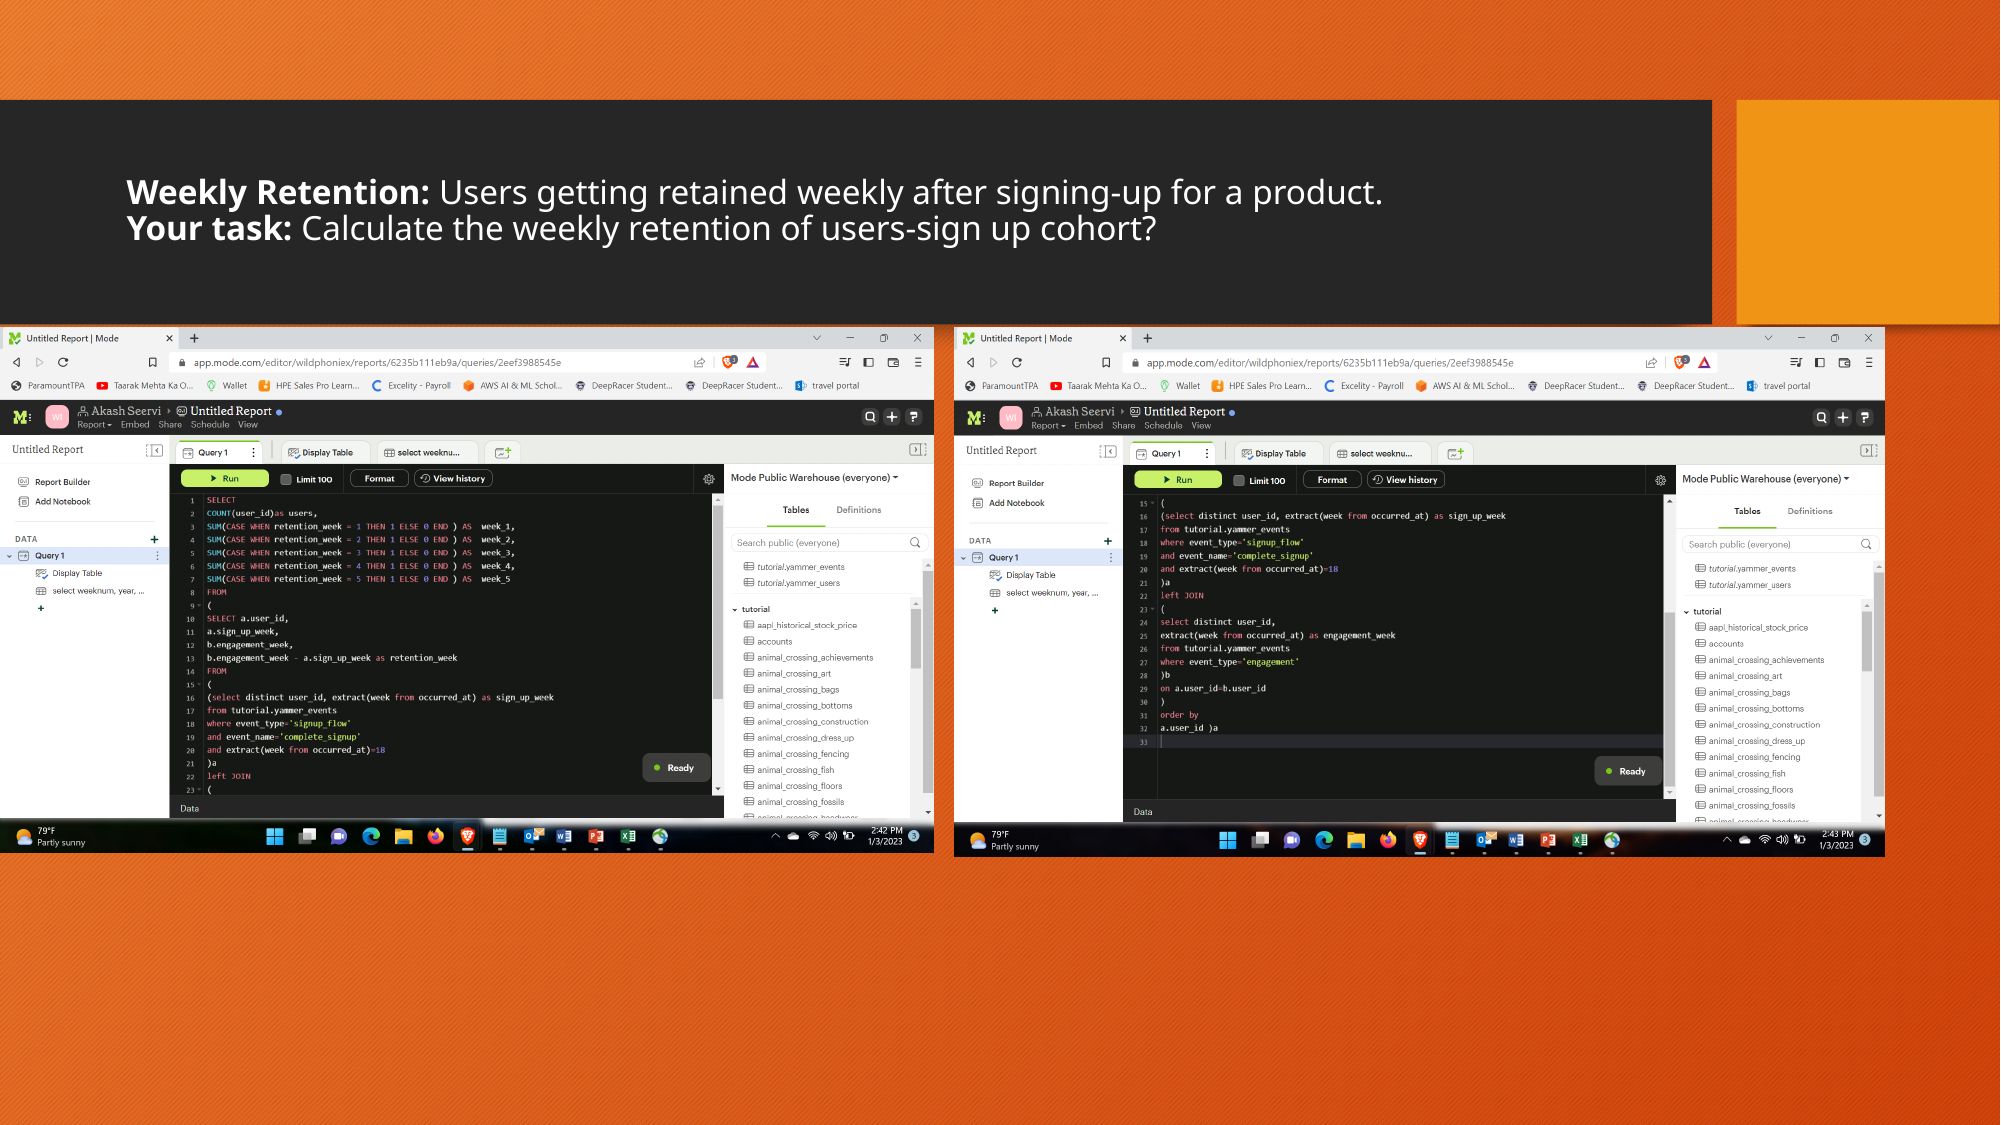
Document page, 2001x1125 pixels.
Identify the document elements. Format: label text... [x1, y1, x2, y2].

title Weekly Retention: Users getting retained weekly after signing-up for a product. Your task: Calculate the weekly retention of users-sign up cohort? [111, 123, 1689, 301]
picture [0, 325, 2000, 857]
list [0, 327, 934, 853]
